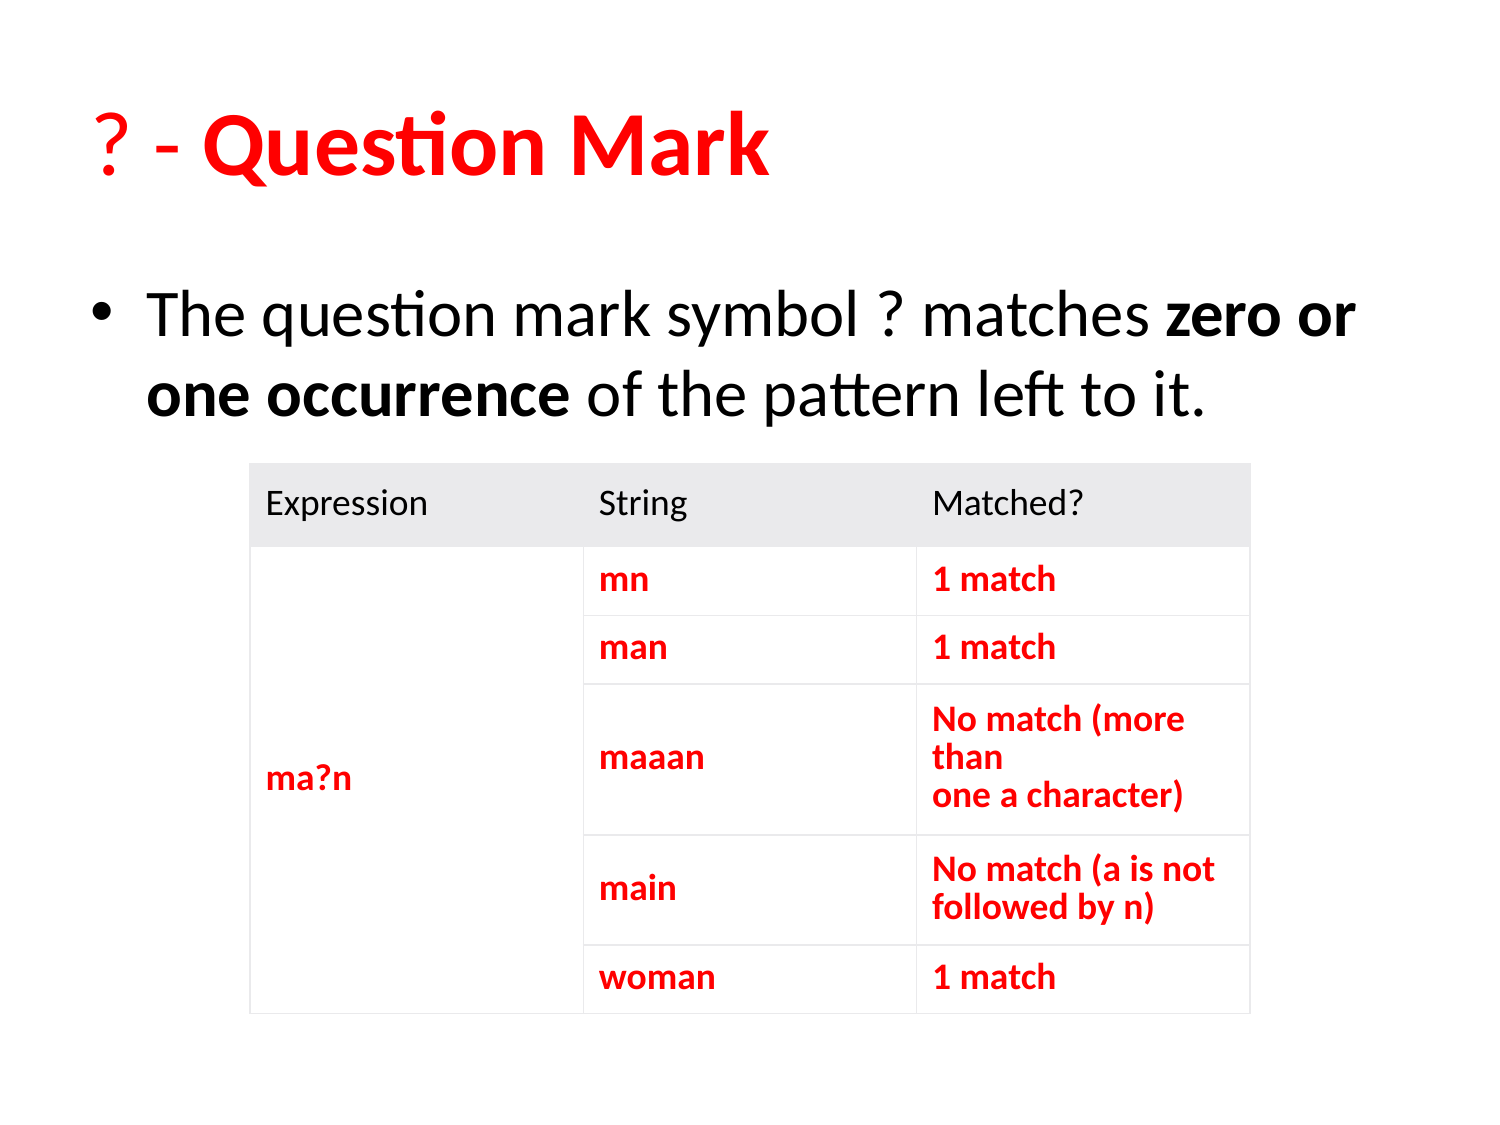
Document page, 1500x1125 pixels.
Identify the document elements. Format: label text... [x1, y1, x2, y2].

list The question mark symbol ? matches zero or one occurrence of the pattern left to it. [75, 262, 1425, 450]
table_cell mn [584, 547, 916, 615]
table_cell 1 match [917, 616, 1249, 683]
title ? - Question Mark [75, 45, 1425, 233]
table_cell No match (a is not followed by n) [917, 836, 1249, 944]
table_cell No match (more than one a character) [917, 685, 1249, 834]
table_cell 1 match [917, 547, 1249, 615]
table_cell ma?n [251, 547, 583, 1013]
table_cell woman [584, 946, 916, 1013]
table_header Expression [251, 464, 583, 546]
table_cell main [584, 836, 916, 944]
table_header String [584, 464, 916, 546]
table_cell 1 match [917, 946, 1249, 1013]
table_cell man [584, 616, 916, 683]
table_header Matched? [917, 464, 1249, 546]
table_cell maaan [584, 685, 916, 834]
